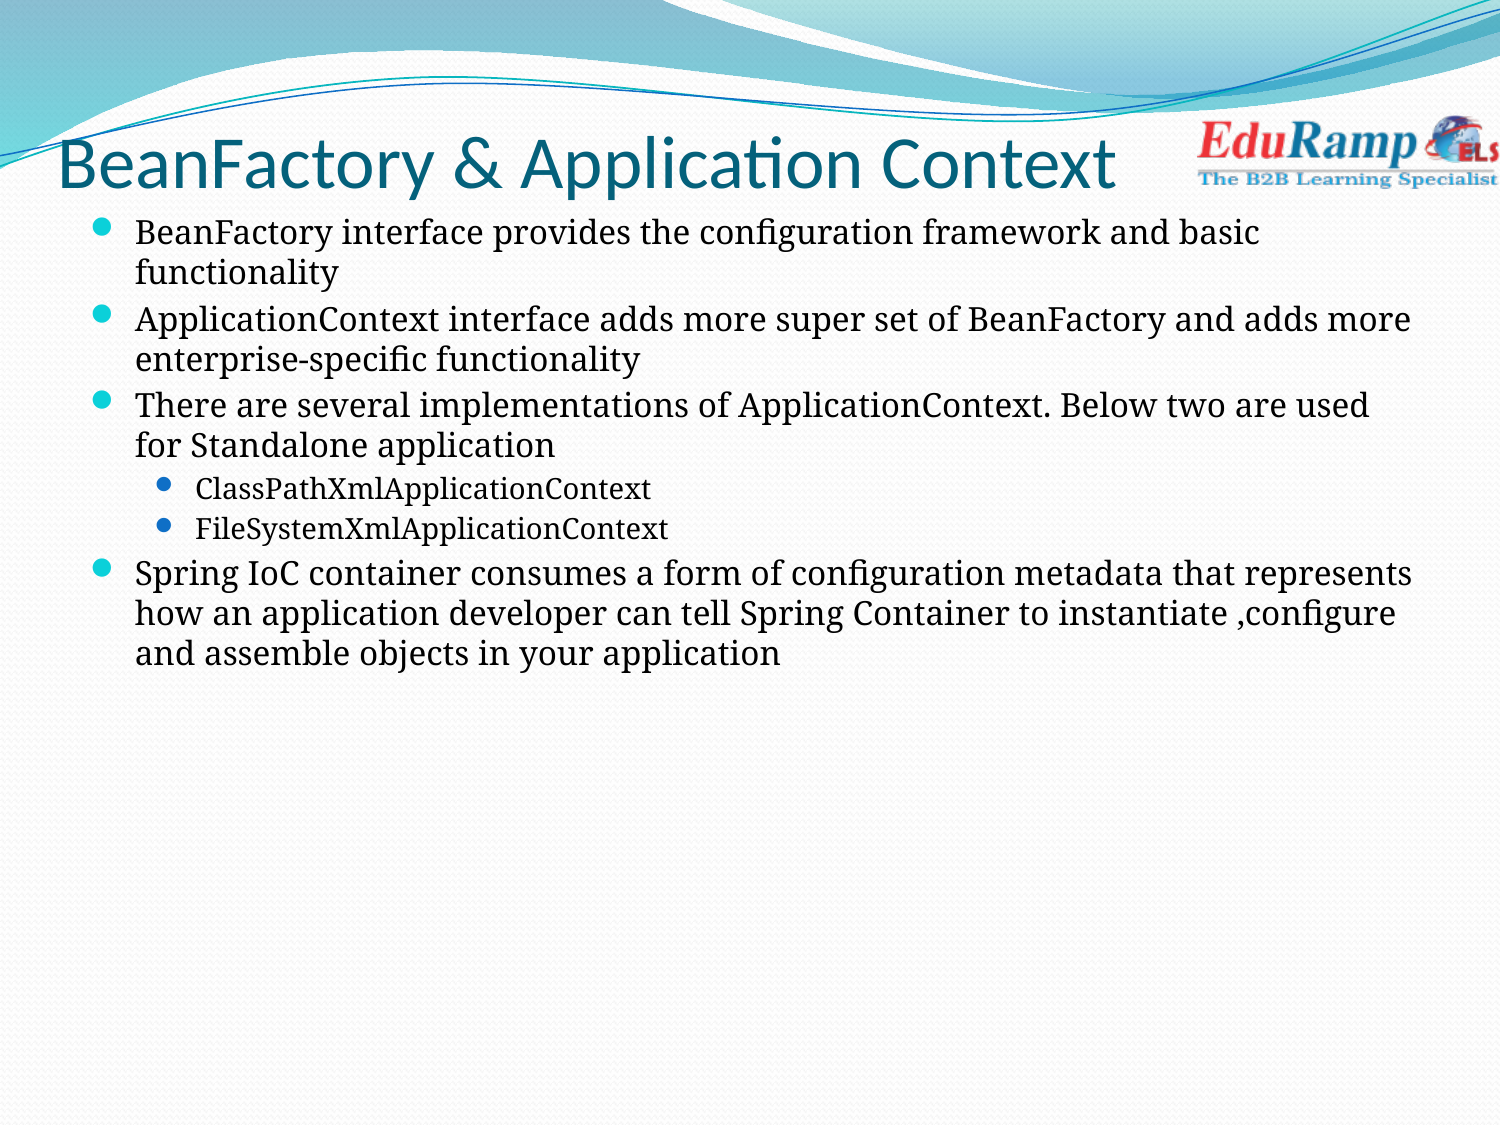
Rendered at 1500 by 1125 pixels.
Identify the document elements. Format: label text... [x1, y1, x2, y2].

picture [1212, 115, 1500, 189]
title BeanFactory & Application Context [57, 105, 1212, 204]
list BeanFactory interface provides the configuration framework and basic functionality ApplicationContext interface adds more super set of BeanFactory and adds more enterprise-specific functionality There are several implementations of ApplicationContext. Below two are used for Standalone application ClassPathXmlApplicationContext FileSystemXmlApplicationContext Spring IoC container consumes a form of configuration metadata that represents how an application developer can tell Spring Container to instantiate ,configure and assemble objects in your application [75, 203, 1442, 1091]
